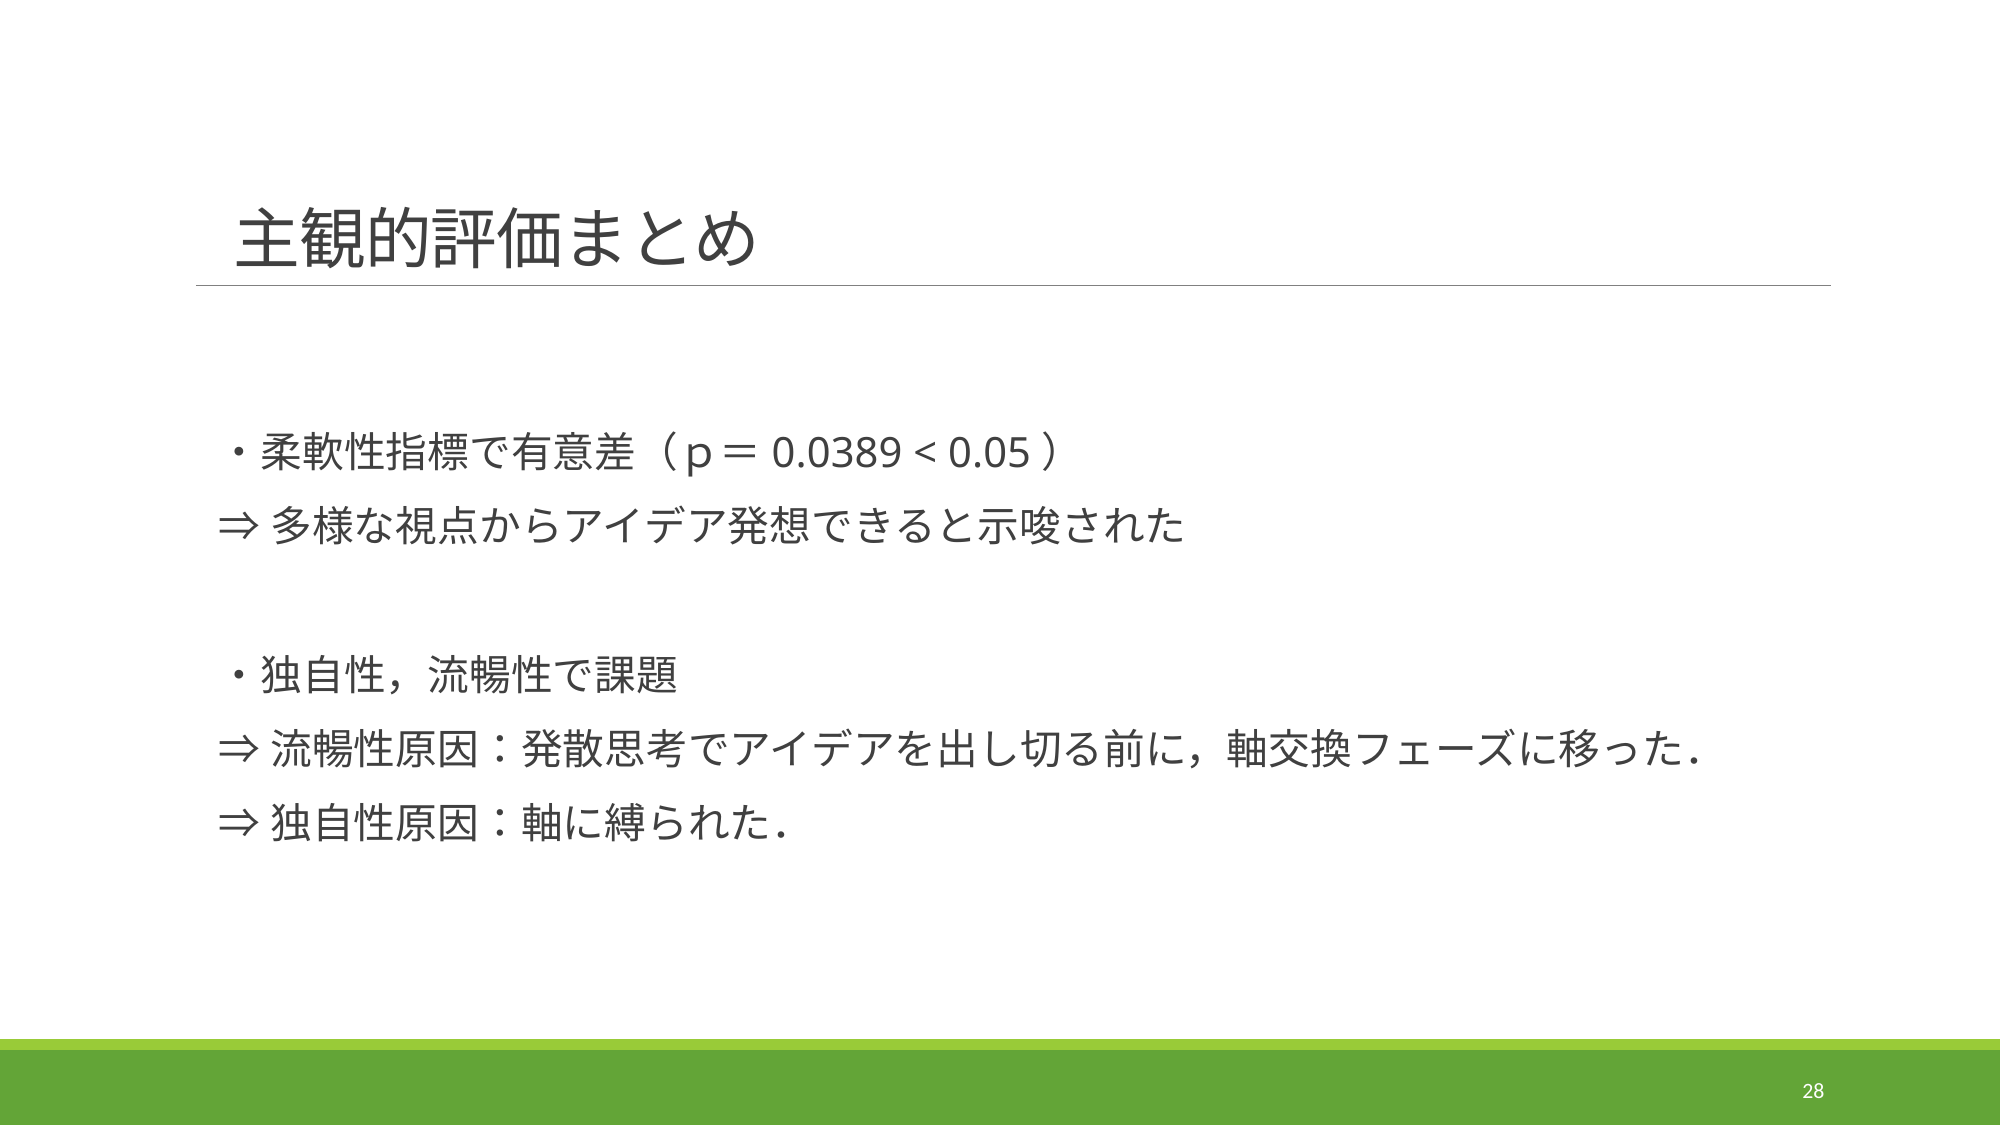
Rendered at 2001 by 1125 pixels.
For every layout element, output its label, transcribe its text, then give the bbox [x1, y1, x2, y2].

title 主観的評価まとめ [218, 158, 1112, 285]
list ・柔軟性指標で有意差（ｐ＝0.0389 < 0.05） ⇒多様な視点からアイデア発想できると示唆された ・独自性，流暢性で課題 ⇒流暢性原因：発散思考でアイデアを出し切る前に，軸交換フェーズに移った． ⇒独自性原因：軸に縛られた． [218, 344, 1792, 965]
slide_number 27 [1624, 1059, 1840, 1120]
